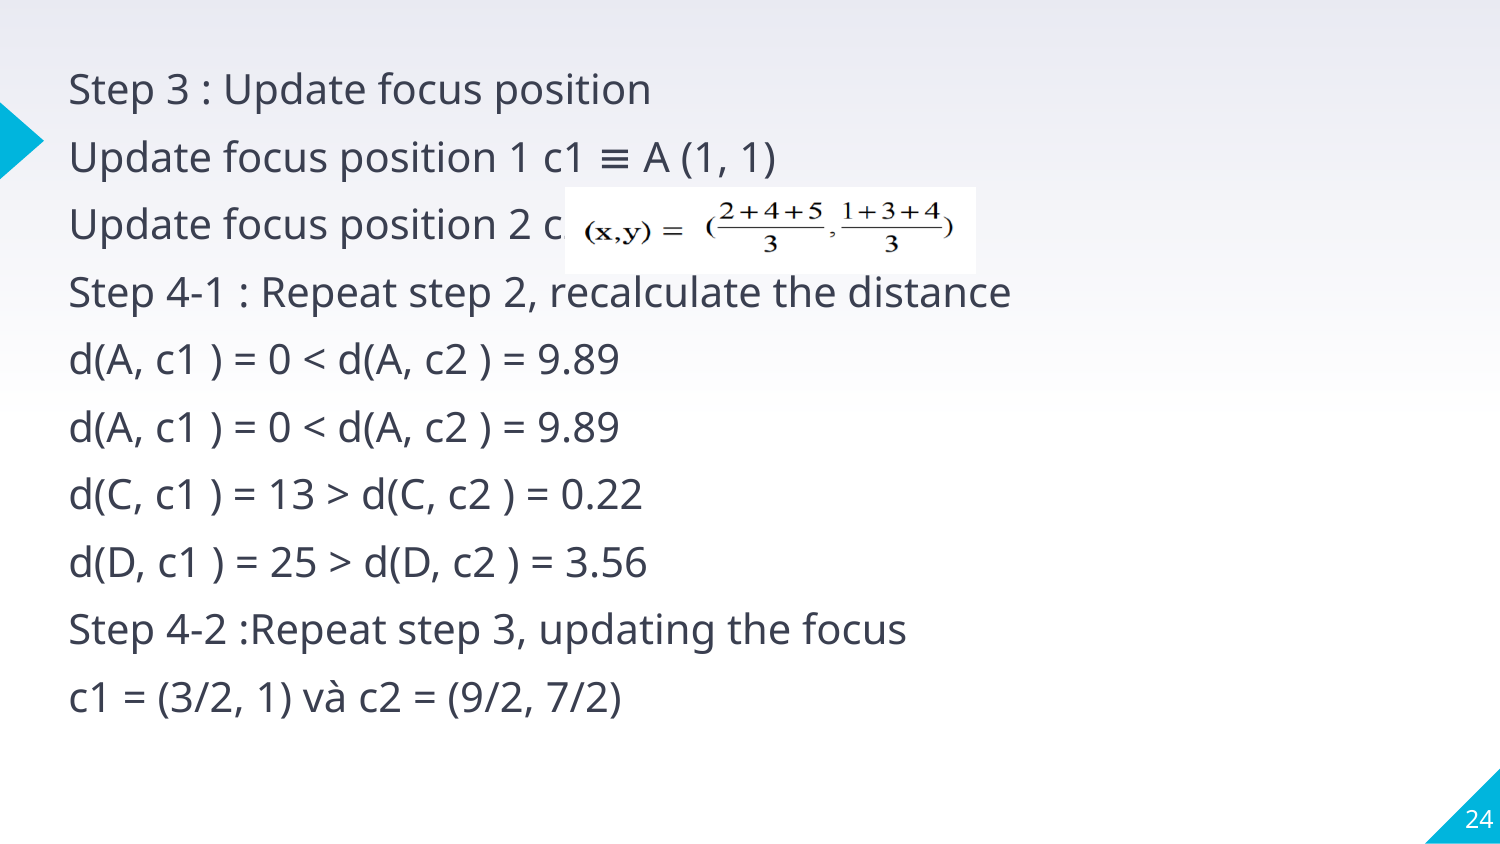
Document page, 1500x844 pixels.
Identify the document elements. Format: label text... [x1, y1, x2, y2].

list Step 3 : Update focus position Update focus position 1 c1 ≡ A (1, 1) Update focus position 2 c2 Step 4-1 : Repeat step 2, recalculate the distance d(A, c1 ) = 0 < d(A, c2 ) = 9.89 d(A, c1 ) = 0 < d(A, c2 ) = 9.89 d(C, c1 ) = 13 > d(C, c2 ) = 0.22 d(D, c1 ) = 25 > d(D, c2 ) = 3.56 Step 4-2 :Repeat step 3, updating the focus c1 = (3/2, 1) và c2 = (9/2, 7/2) [68, 57, 1459, 782]
picture [565, 187, 976, 274]
slide_number ‹#› [1418, 760, 1494, 838]
